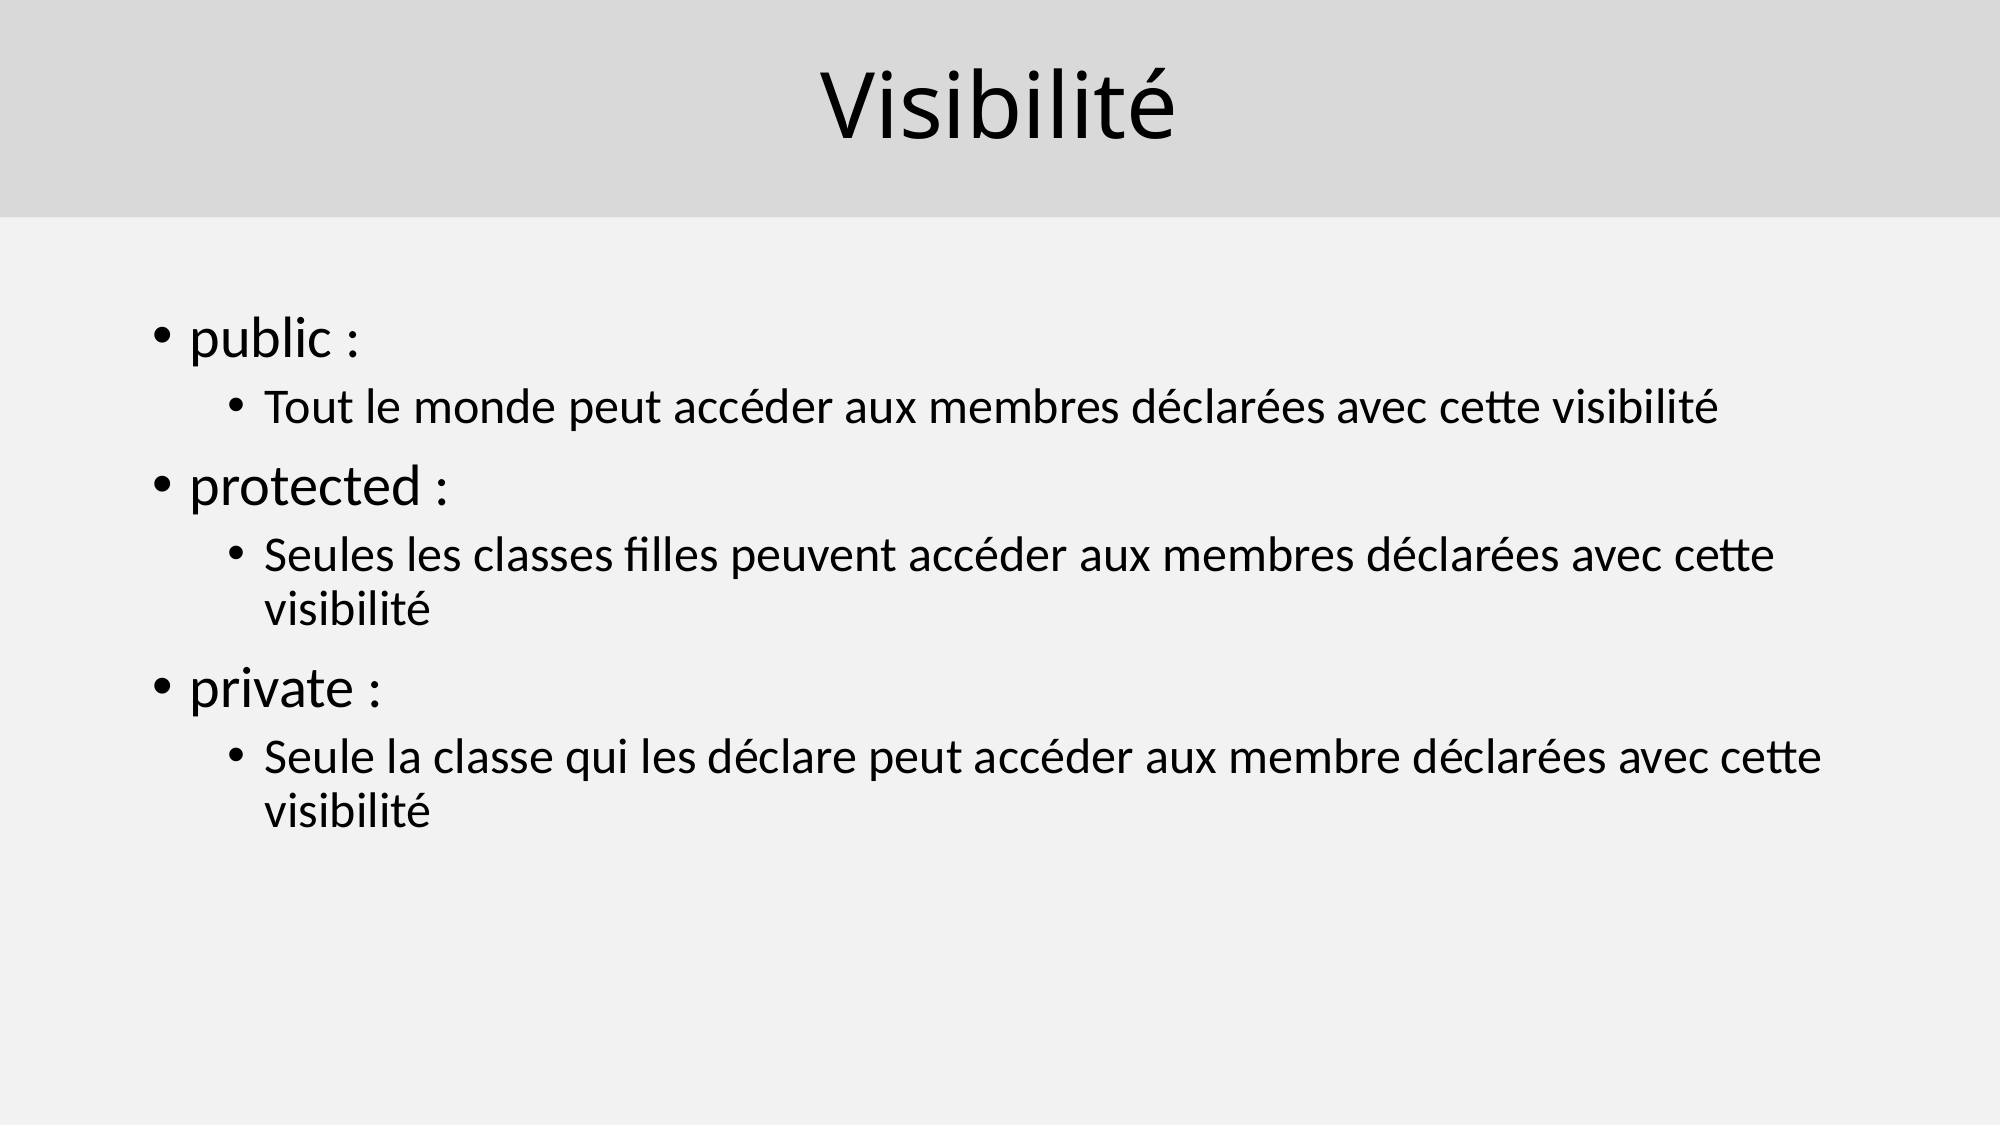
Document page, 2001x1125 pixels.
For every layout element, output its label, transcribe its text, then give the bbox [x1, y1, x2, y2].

title Visibilité [0, 0, 2000, 218]
list public : Tout le monde peut accéder aux membres déclarées avec cette visibilité protected : Seules les classes filles peuvent accéder aux membres déclarées avec cette visibilité private : Seule la classe qui les déclare peut accéder aux membre déclarées avec cette visibilité [137, 299, 1863, 1014]
